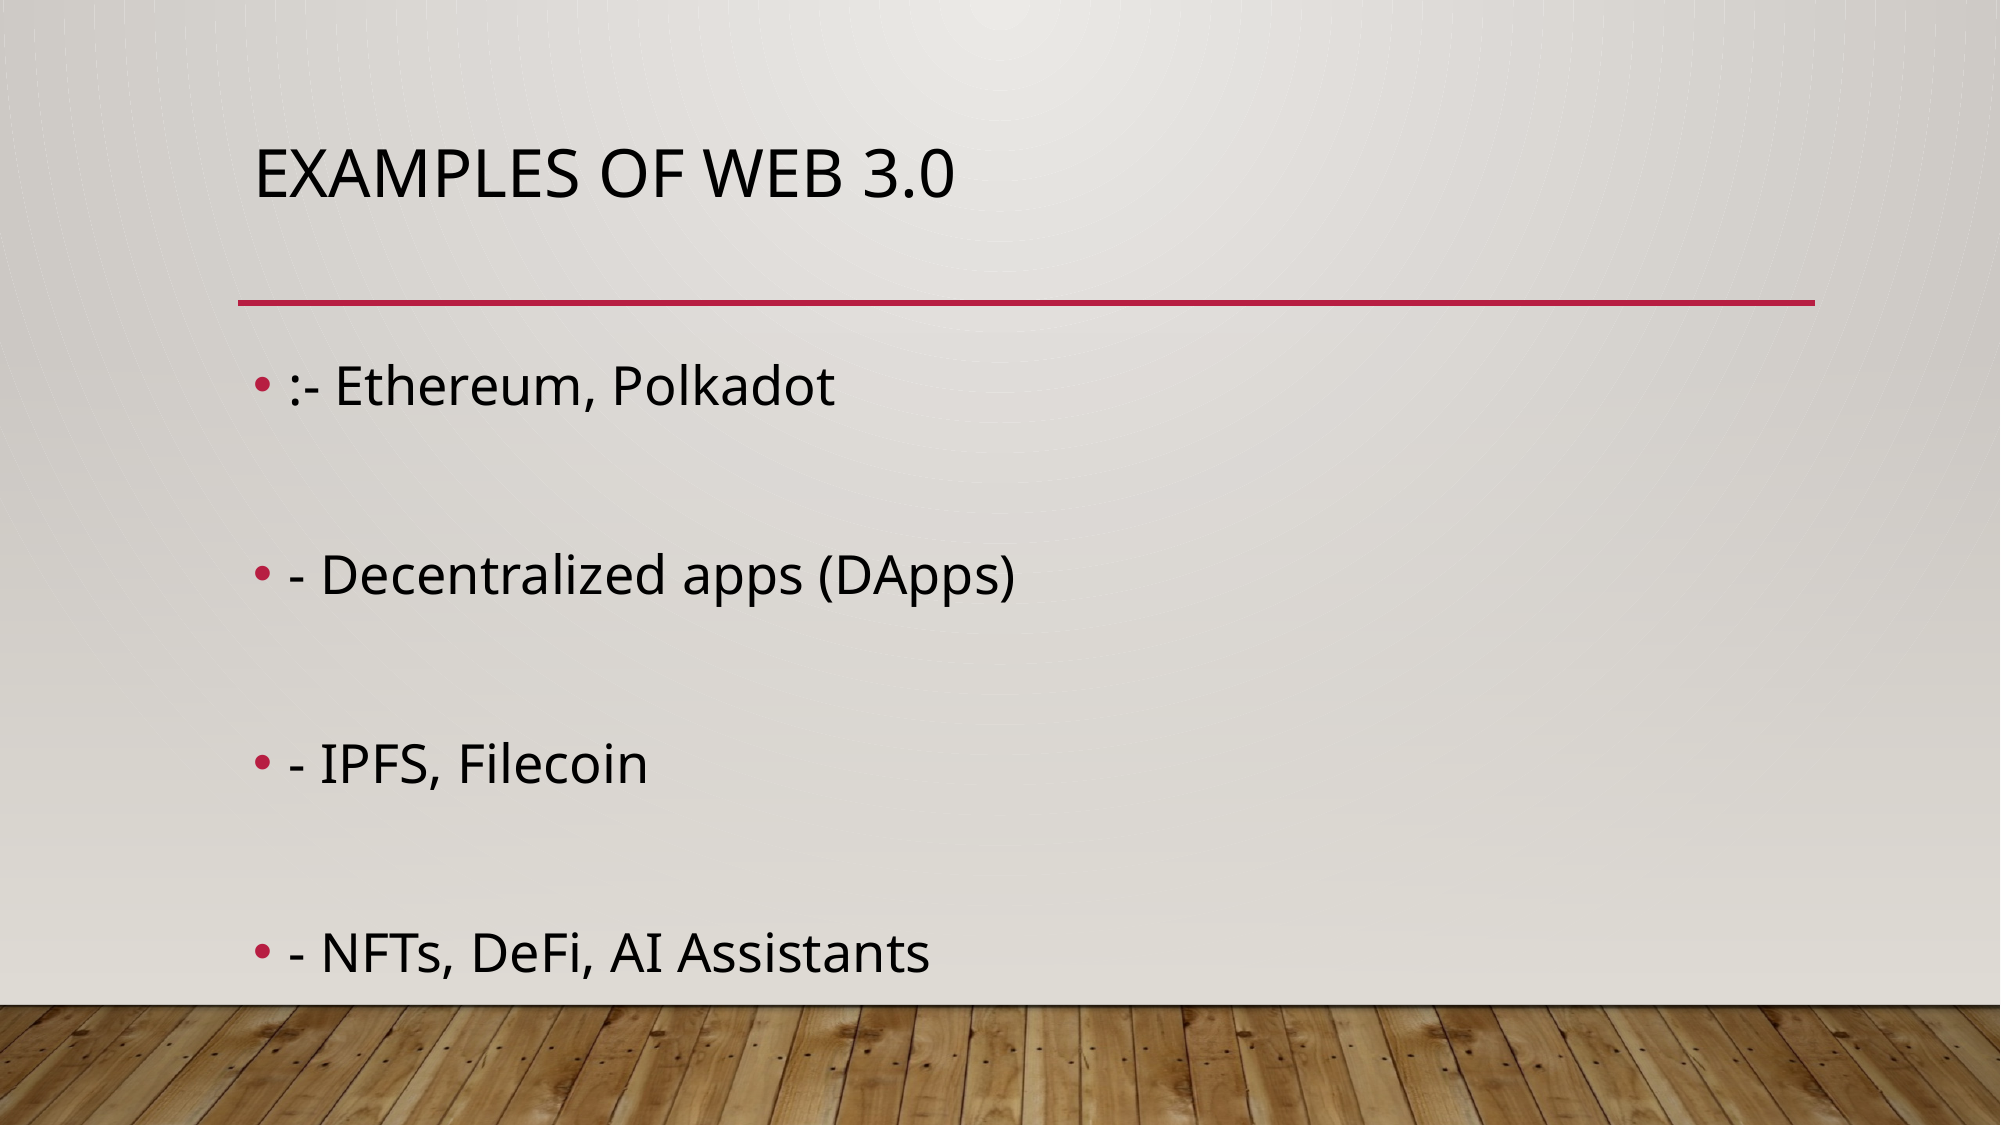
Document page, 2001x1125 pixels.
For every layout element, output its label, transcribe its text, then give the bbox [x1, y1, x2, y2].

list :- Ethereum, Polkadot - Decentralized apps (DApps) - IPFS, Filecoin - NFTs, DeFi, AI Assistants [238, 330, 1814, 993]
picture [0, 1005, 2000, 1125]
title Examples of Web 3.0 [238, 131, 1814, 305]
